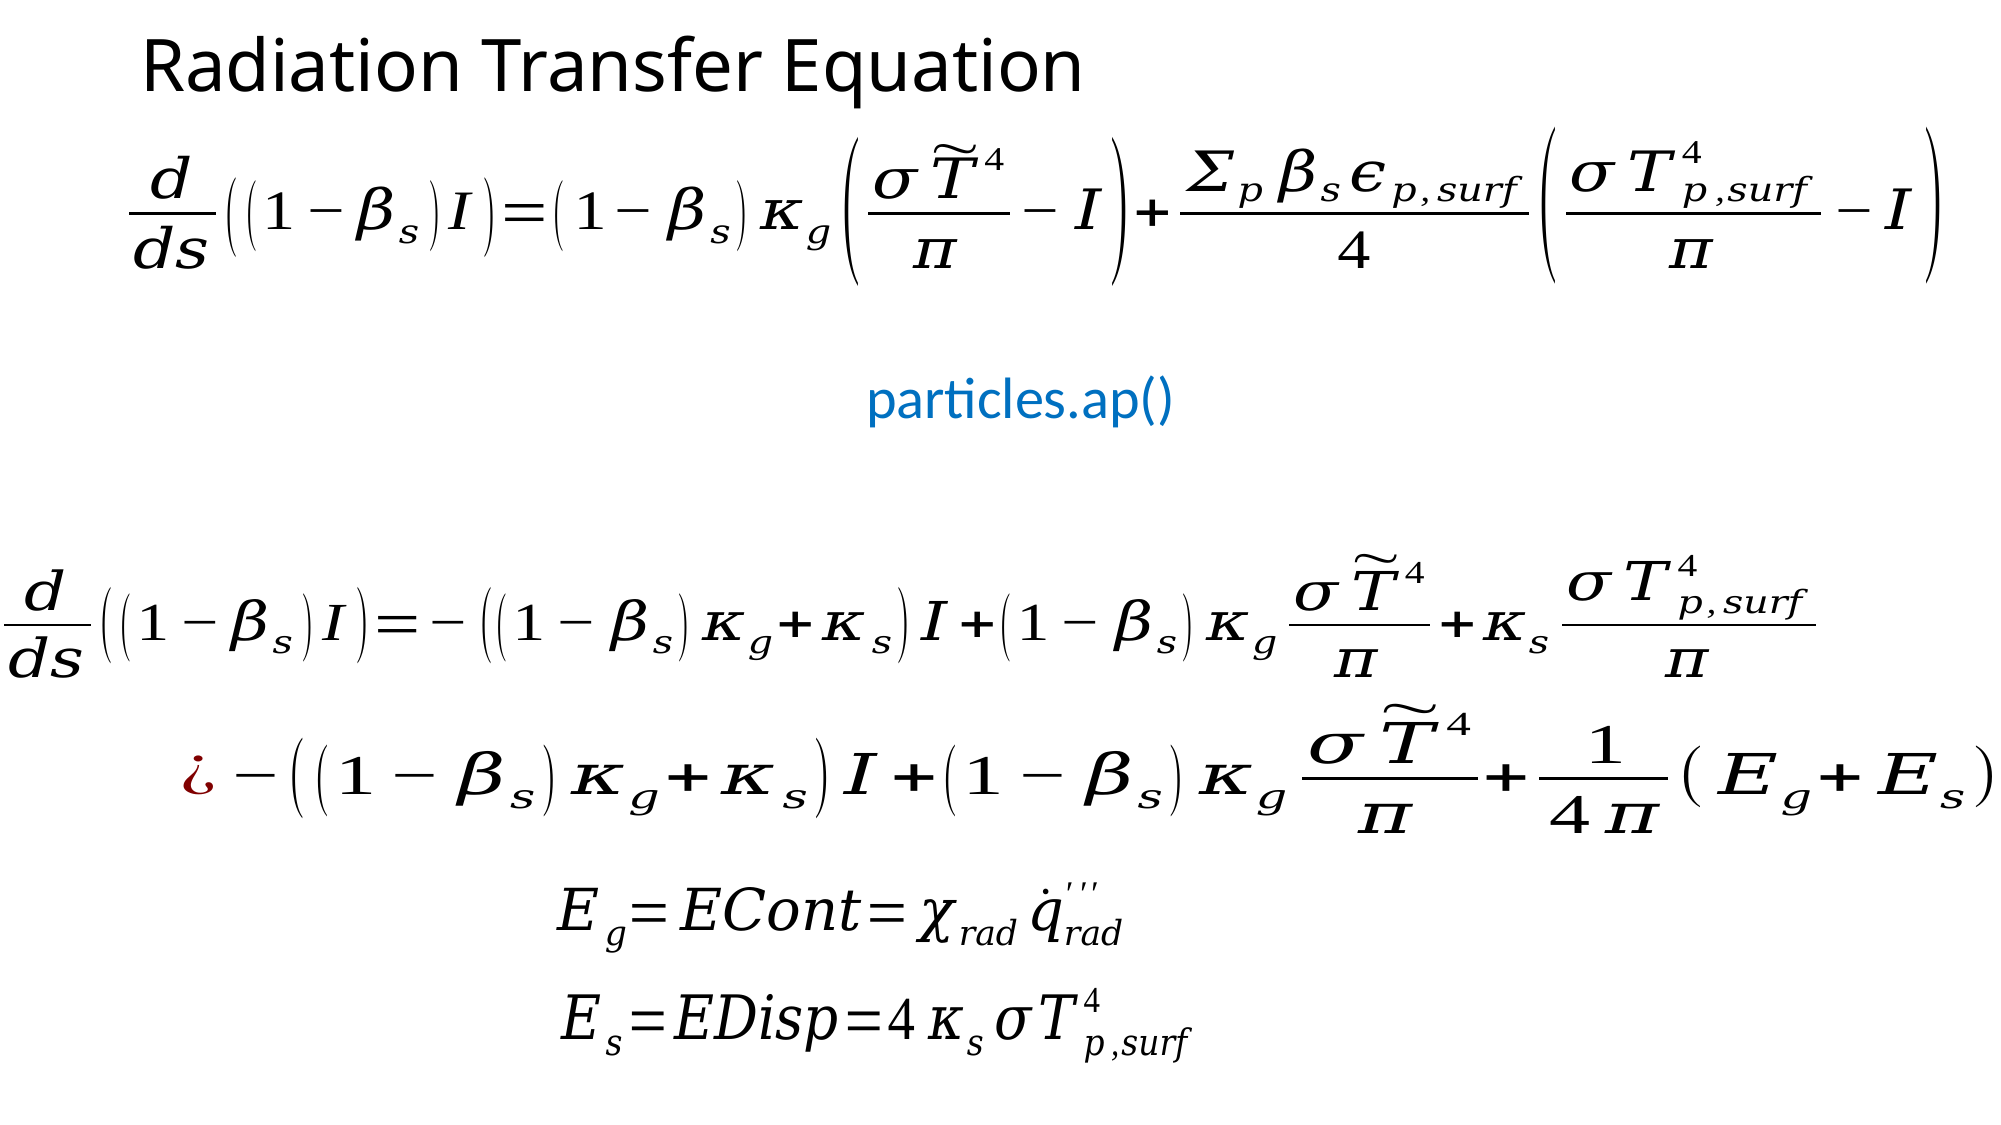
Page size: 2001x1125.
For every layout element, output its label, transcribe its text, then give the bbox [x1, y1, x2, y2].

title Radiation Transfer Equation [125, 20, 1851, 115]
